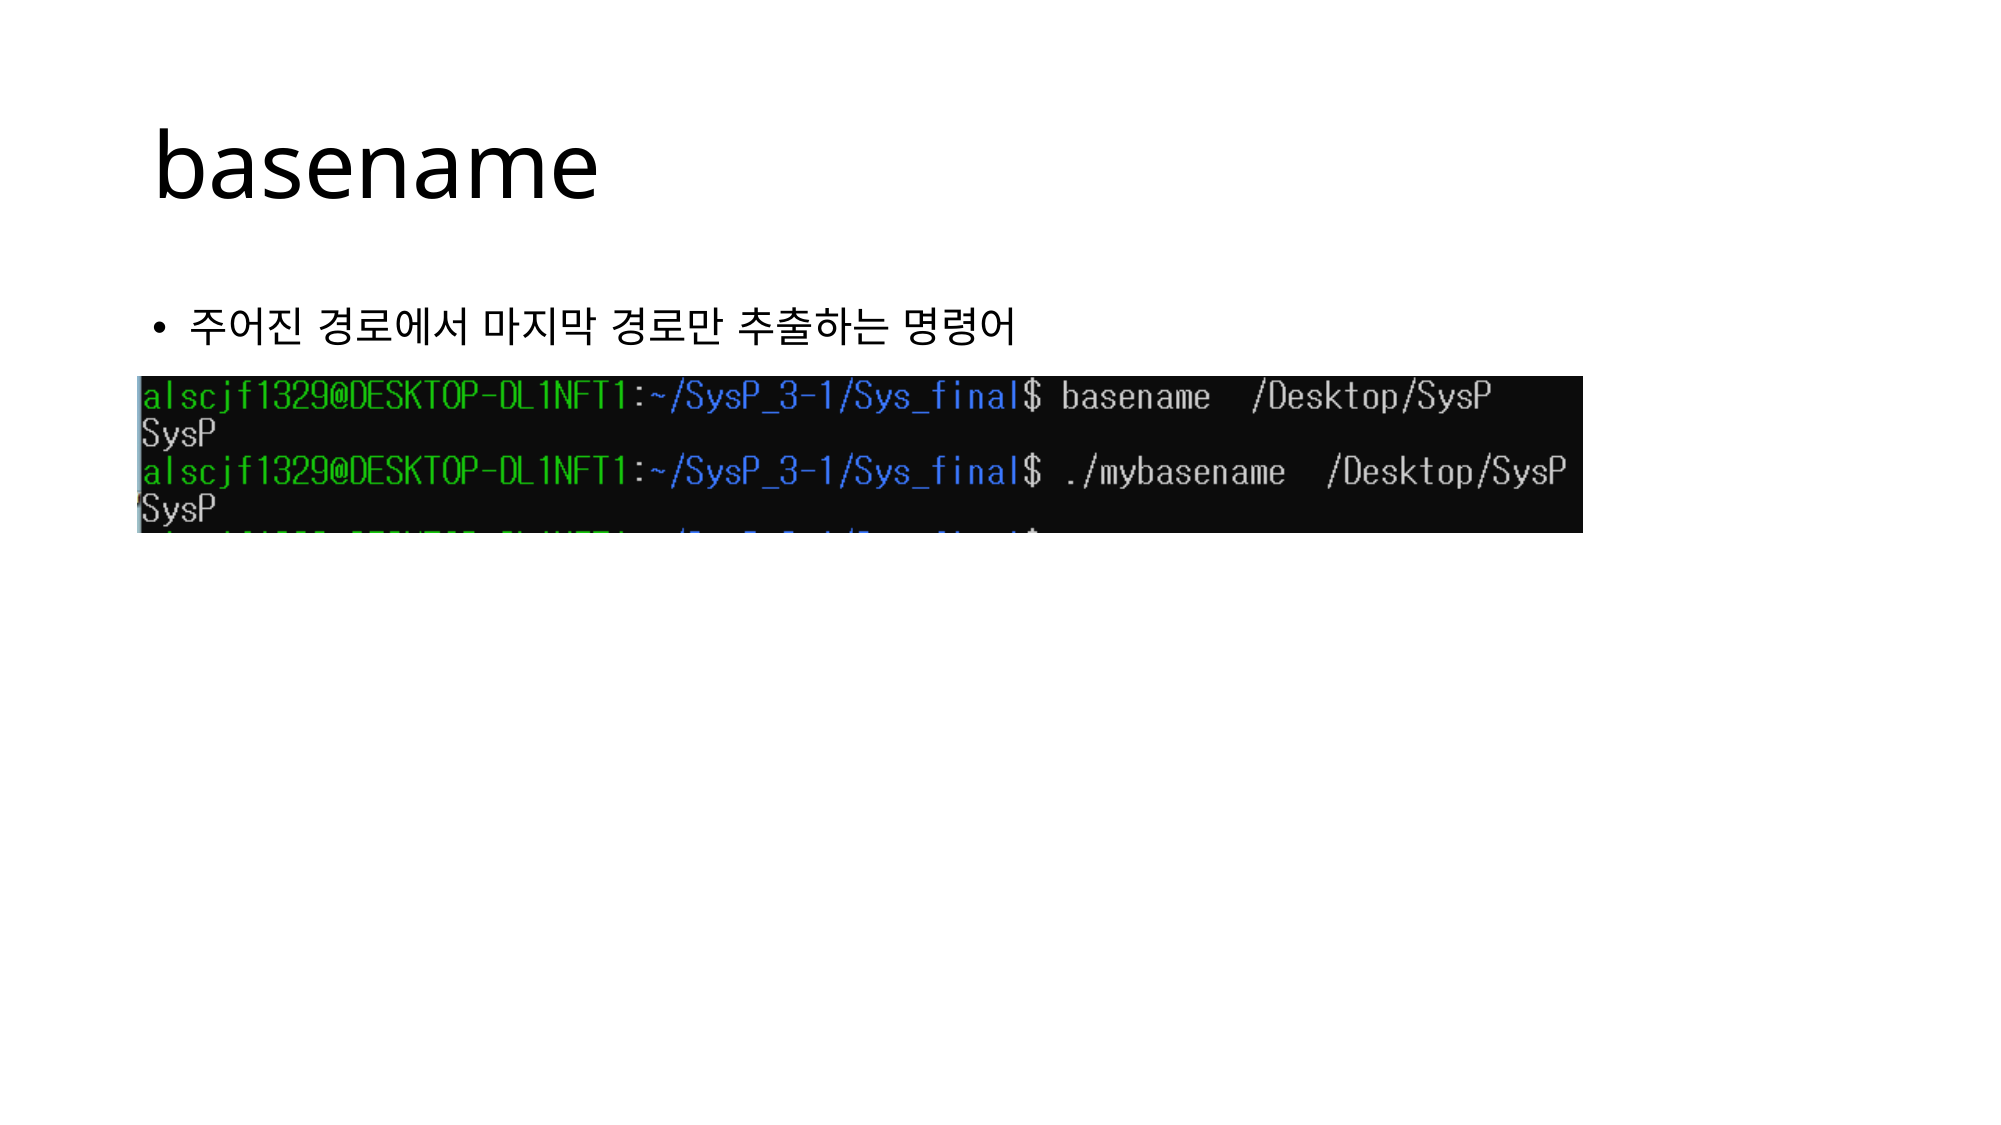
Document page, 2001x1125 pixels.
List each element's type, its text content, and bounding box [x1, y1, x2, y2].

title basename [137, 59, 1863, 278]
list 주어진 경로에서 마지막 경로만 추출하는 명령어 [137, 299, 1863, 1014]
picture [137, 376, 1583, 533]
